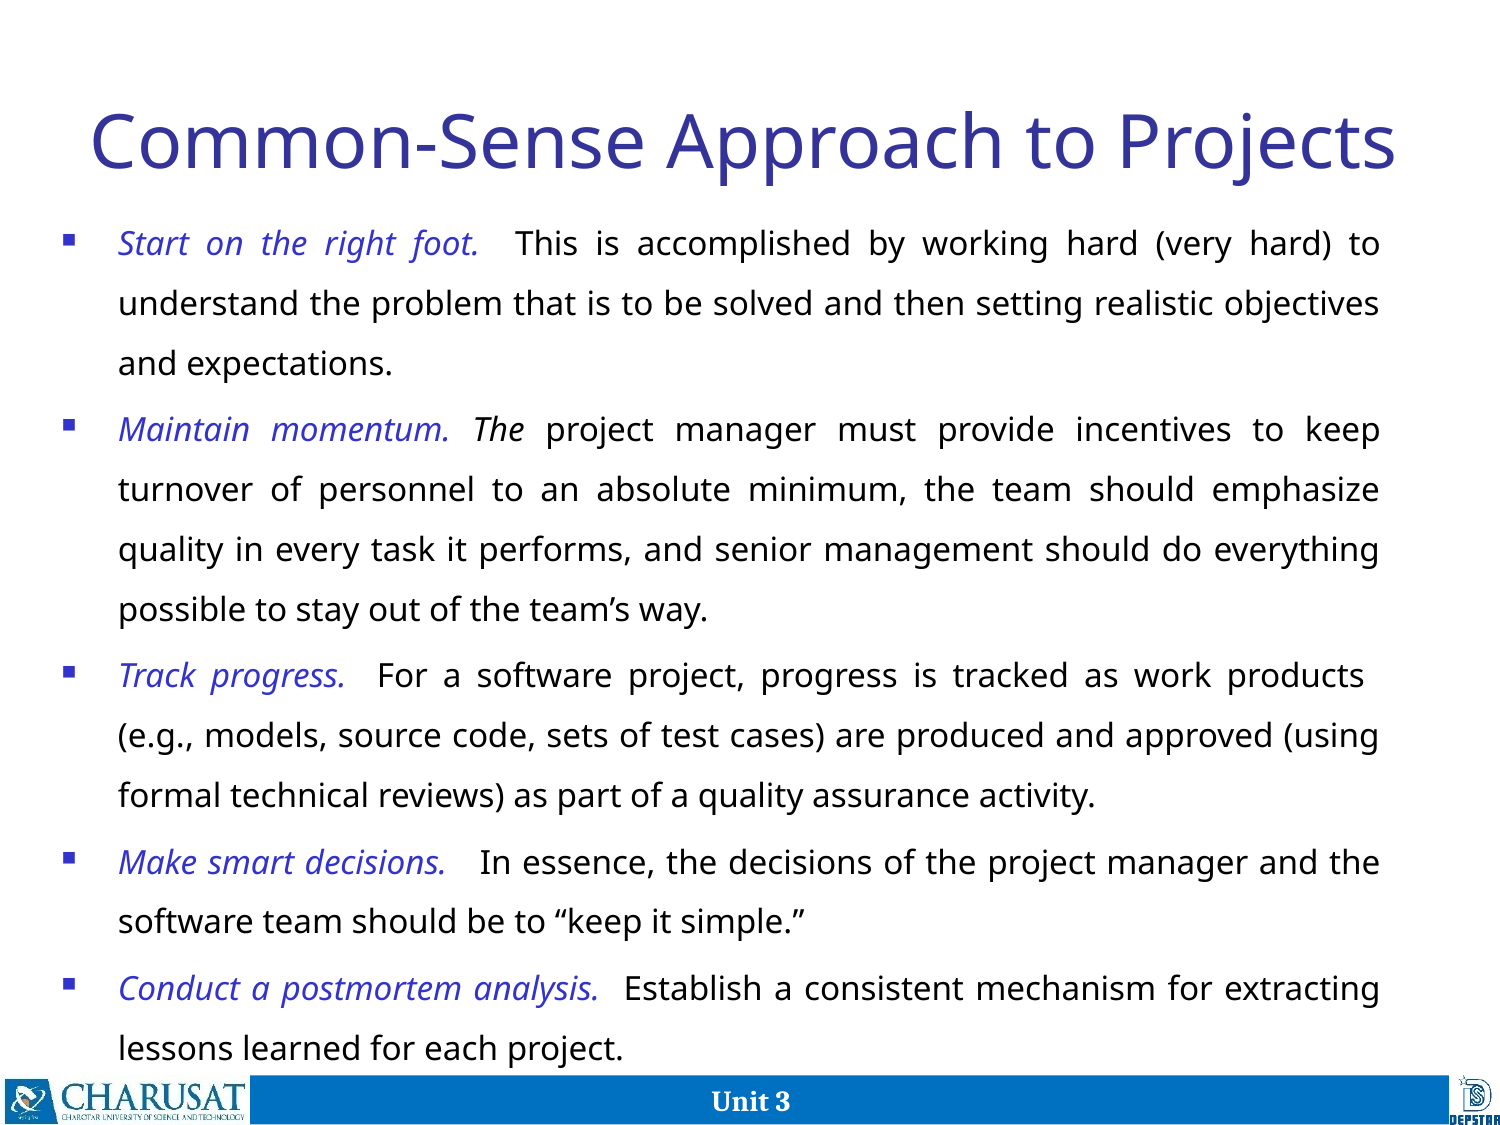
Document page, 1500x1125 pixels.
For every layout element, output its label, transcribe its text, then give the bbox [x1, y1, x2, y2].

picture [1449, 1074, 1500, 1125]
list Start on the right foot. This is accomplished by working hard (very hard) to understand the problem that is to be solved and then setting realistic objectives and expectations. Maintain momentum. The project manager must provide incentives to keep turnover of personnel to an absolute minimum, the team should emphasize quality in every task it performs, and senior management should do everything possible to stay out of the team’s way. Track progress. For a software project, progress is tracked as work products (e.g., models, source code, sets of test cases) are produced and approved (using formal technical reviews) as part of a quality assurance activity. Make smart decisions. In essence, the decisions of the project manager and the software team should be to “keep it simple.” Conduct a postmortem analysis. Establish a consistent mechanism for extracting lessons learned for each project. [46, 195, 1397, 938]
picture [0, 1075, 250, 1125]
text_box Unit 3 [251, 1075, 1447, 1125]
title Common-Sense Approach to Projects [75, 45, 1425, 233]
